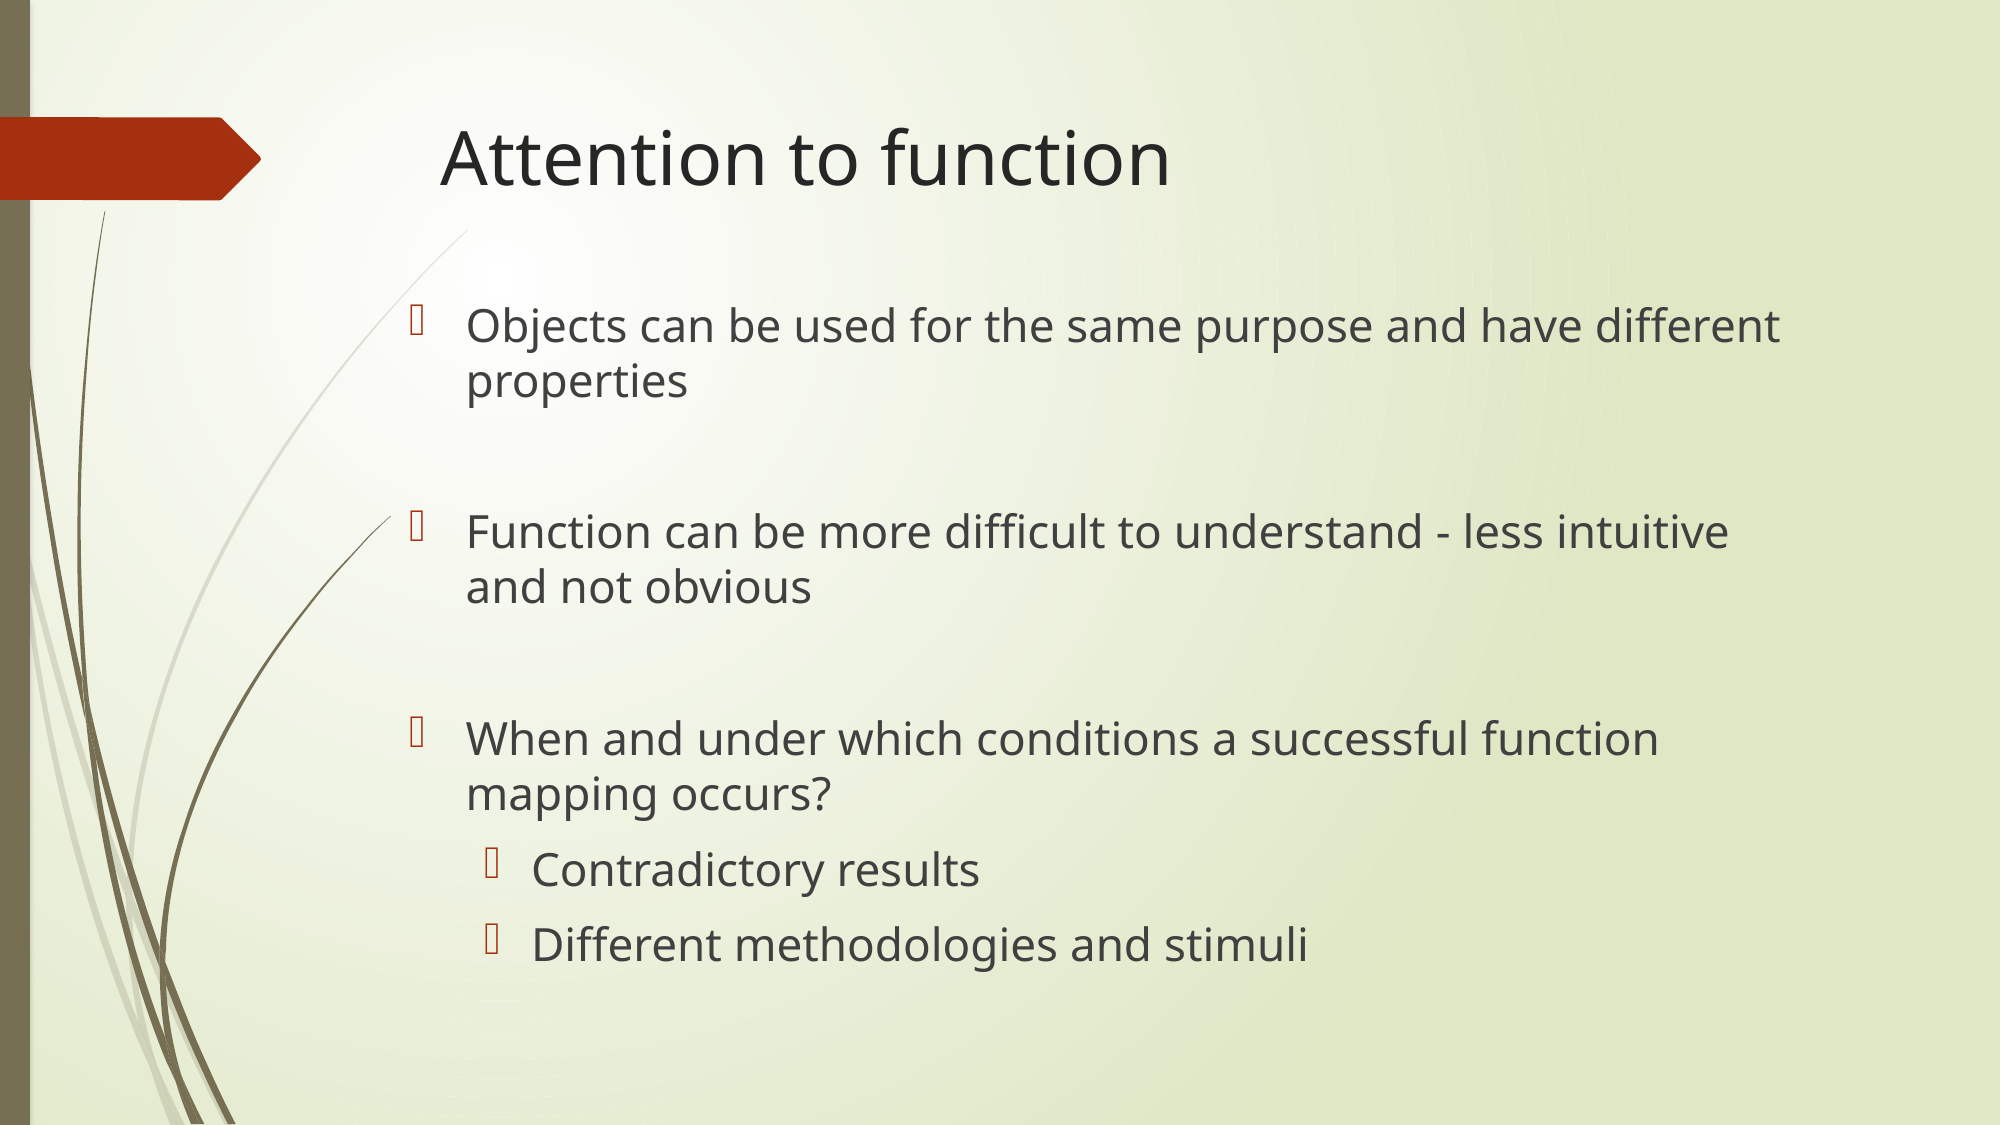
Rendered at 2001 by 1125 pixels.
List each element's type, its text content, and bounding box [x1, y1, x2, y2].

list Objects can be used for the same purpose and have different properties Function can be more difficult to understand - less intuitive and not obvious When and under which conditions a successful function mapping occurs? Contradictory results Different methodologies and stimuli [394, 289, 1806, 1018]
title Attention to function [425, 102, 1888, 313]
